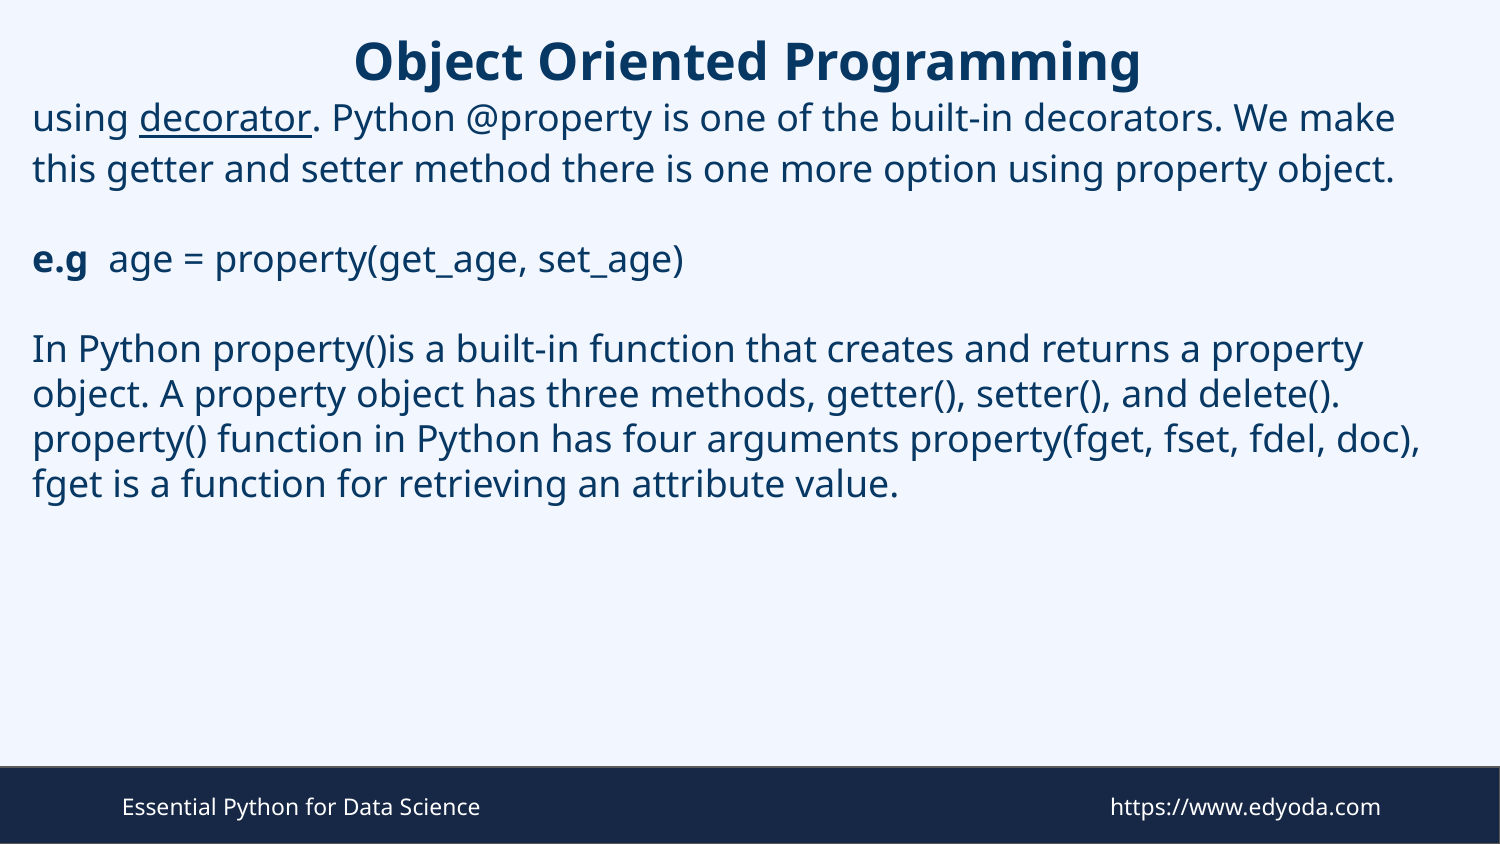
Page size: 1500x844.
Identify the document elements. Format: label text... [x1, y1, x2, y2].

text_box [106, 776, 1398, 834]
text_box using decorator. Python @property is one of the built-in decorators. We make this getter and setter method there is one more option using property object. e.g age = property(get_age, set_age) In Python property()is a built-in function that creates and returns a property object. A property object has three methods, getter(), setter(), and delete(). property() function in Python has four arguments property(fget, fset, fdel, doc), fget is a function for retrieving an attribute value. [17, 79, 1450, 738]
text_box [0, 767, 1500, 844]
title Object Oriented Programming [32, 3, 1465, 117]
